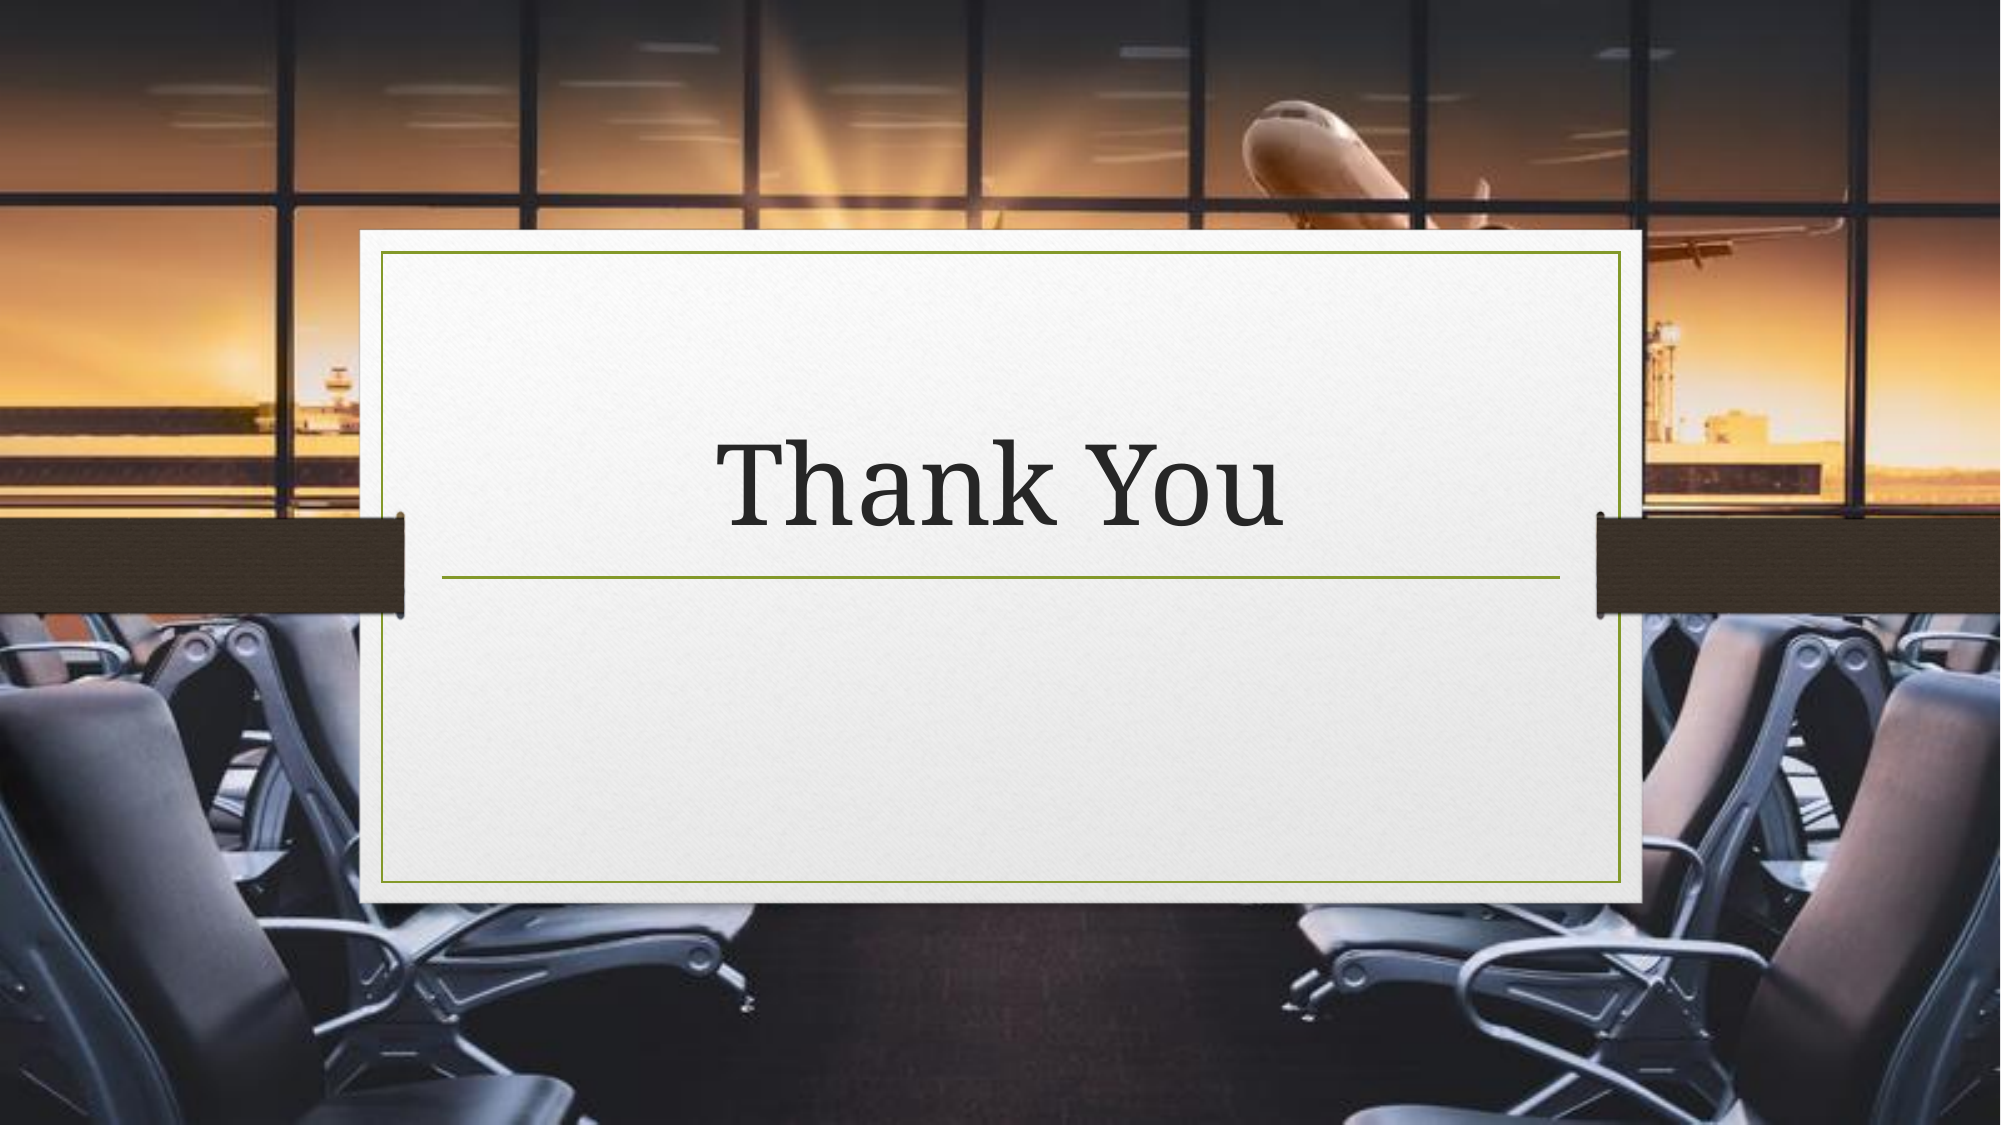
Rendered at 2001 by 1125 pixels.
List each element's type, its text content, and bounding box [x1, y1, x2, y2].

title Thank You [441, 306, 1560, 556]
picture [0, 0, 2001, 1125]
